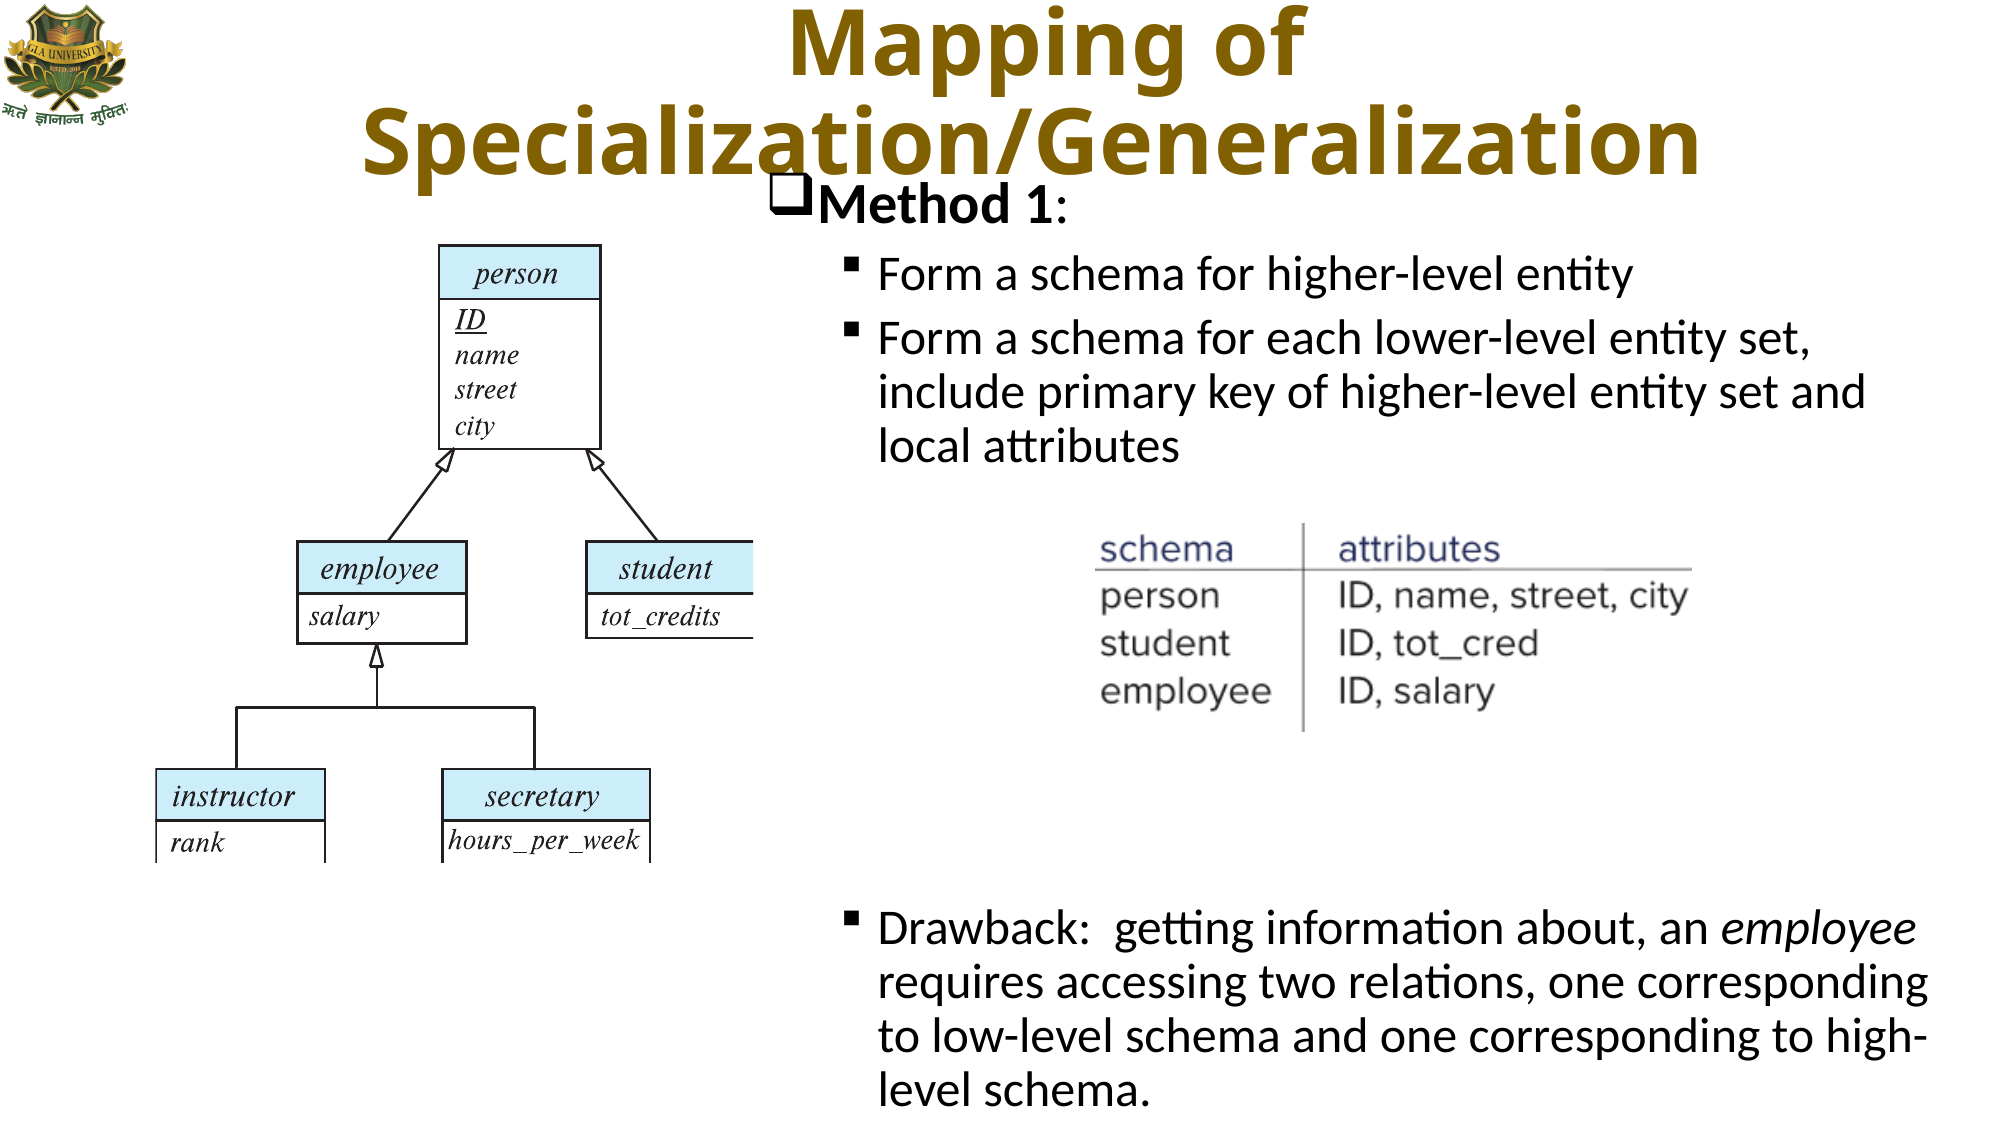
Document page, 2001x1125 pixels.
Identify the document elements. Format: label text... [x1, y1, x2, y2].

picture [2, 4, 128, 126]
picture [1095, 523, 1692, 732]
title Mapping of Specialization/Generalization [182, 3, 1908, 188]
list Method 1: Form a schema for higher-level entity Form a schema for each lower-level entity set, include primary key of higher-level entity set and local attributes Drawback: getting information about, an employee requires accessing two relations, one corresponding to low-level schema and one corresponding to high-level schema. [750, 166, 1977, 1110]
picture [153, 242, 755, 864]
